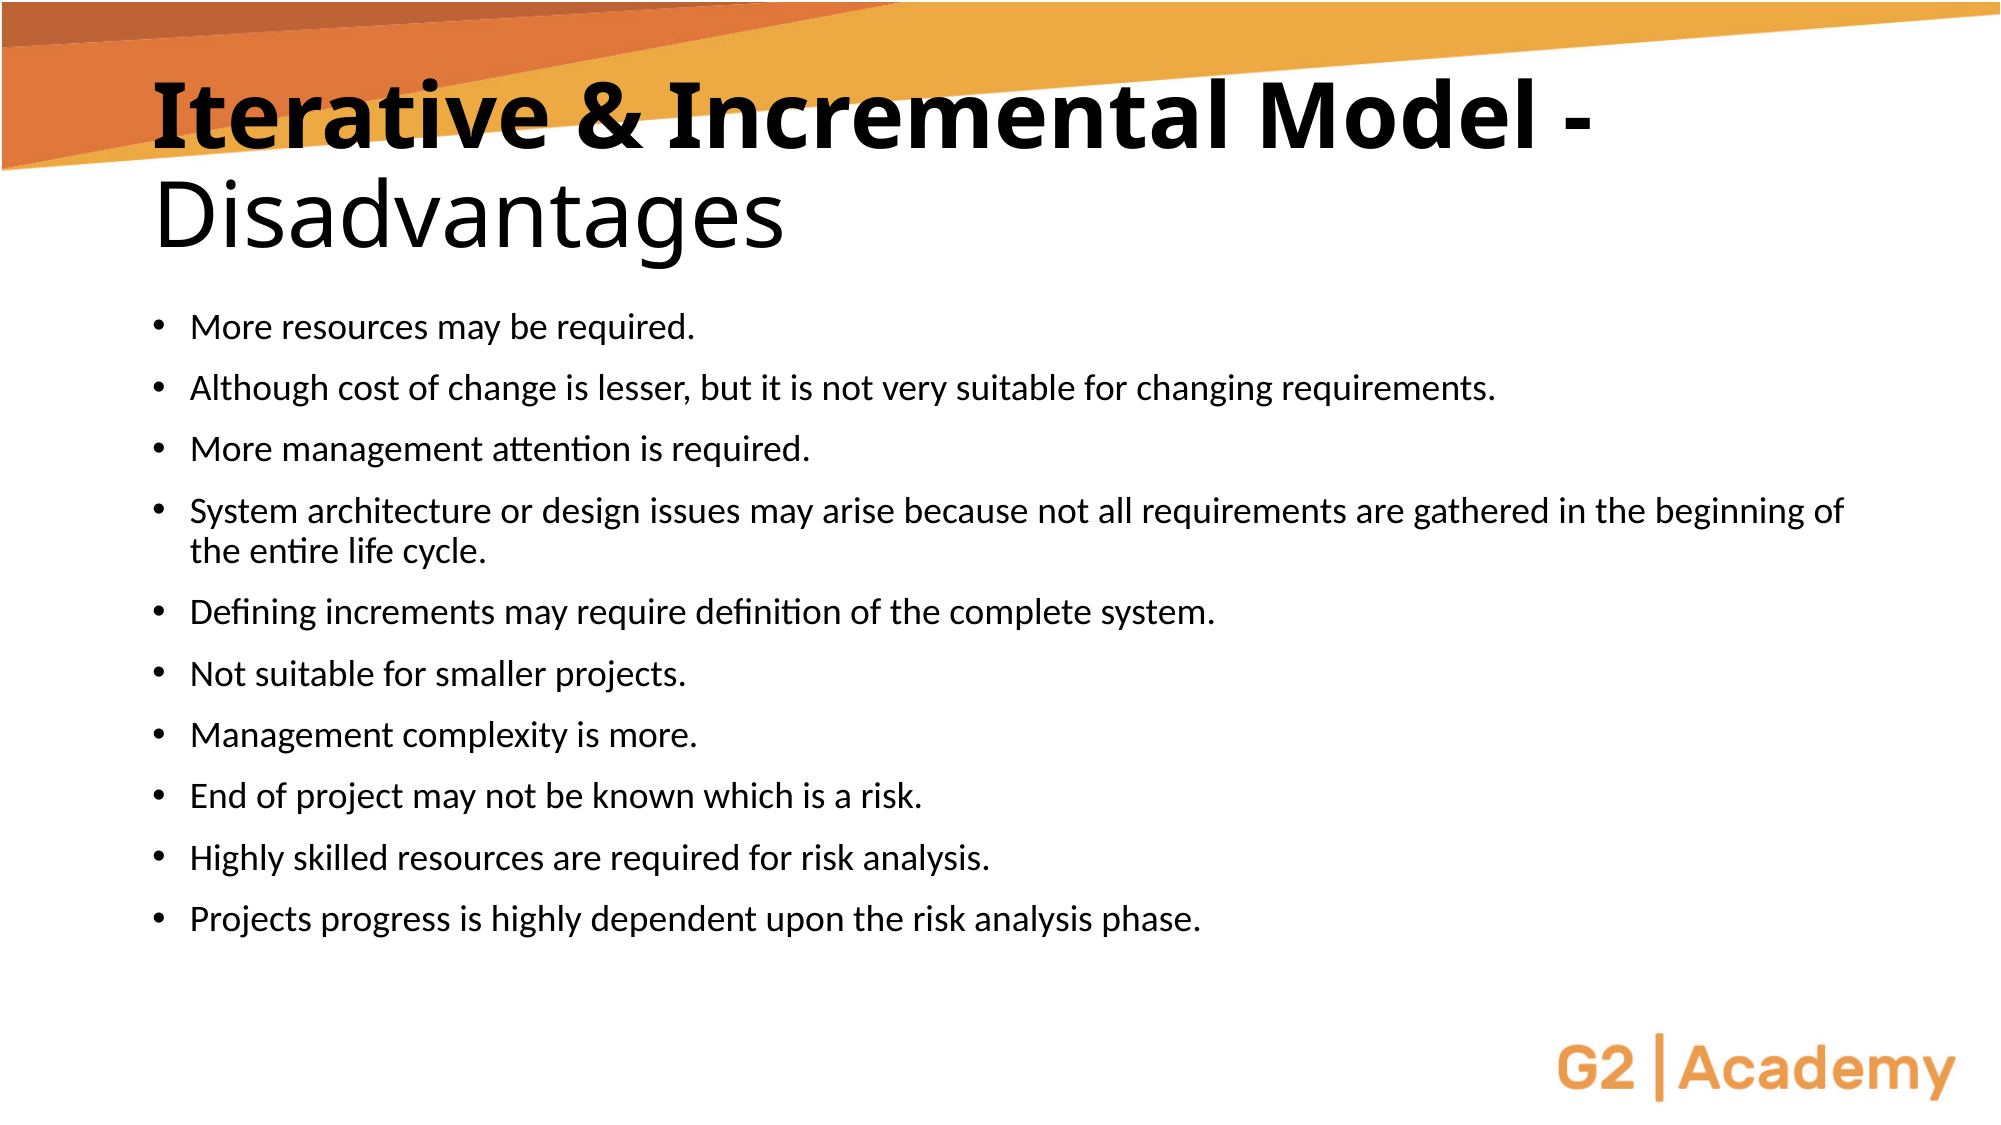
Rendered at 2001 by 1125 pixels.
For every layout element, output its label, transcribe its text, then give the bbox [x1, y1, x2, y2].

title Iterative & Incremental Model - Disadvantages [137, 59, 1863, 278]
list More resources may be required. Although cost of change is lesser, but it is not very suitable for changing requirements. More management attention is required. System architecture or design issues may arise because not all requirements are gathered in the beginning of the entire life cycle. Defining increments may require definition of the complete system. Not suitable for smaller projects. Management complexity is more. End of project may not be known which is a risk. Highly skilled resources are required for risk analysis. Projects progress is highly dependent upon the risk analysis phase. [137, 299, 1863, 1014]
picture [1, 2, 2000, 1125]
